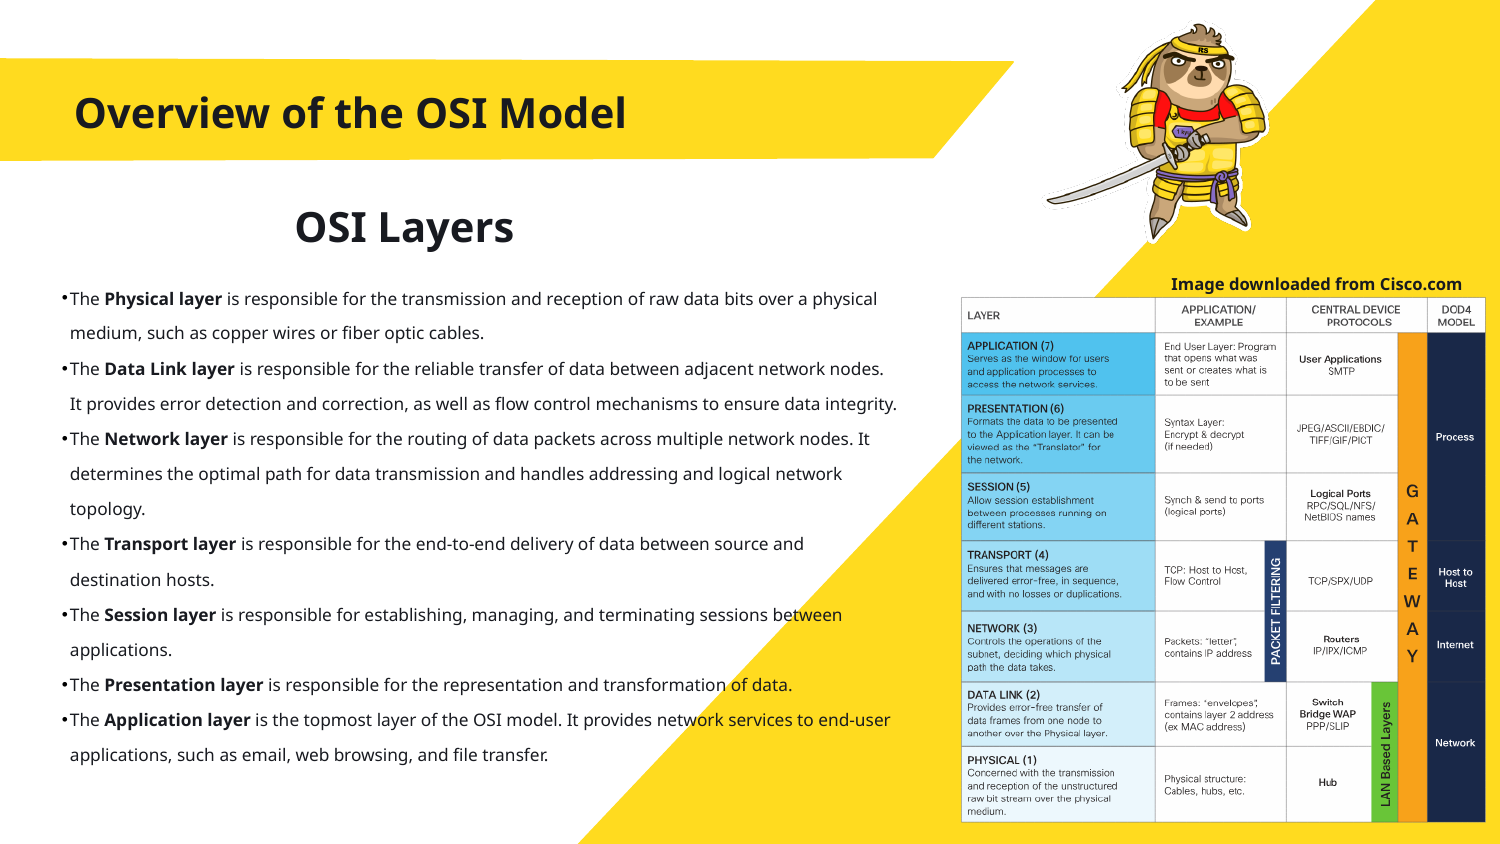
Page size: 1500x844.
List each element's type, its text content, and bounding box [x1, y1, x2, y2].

title Overview of the OSI Model [59, 71, 891, 243]
picture [953, 291, 1488, 829]
text_box [1102, 0, 1500, 290]
text_box Image downloaded from Cisco.com [1156, 258, 1500, 439]
text_box [0, 58, 1014, 161]
text_box [578, 439, 1500, 844]
text_box OSI Layers [279, 185, 961, 331]
picture [1040, 19, 1270, 244]
text_box The Physical layer is responsible for the transmission and reception of raw data bits over a physical medium, such as copper wires or fiber optic cables. The Data Link layer is responsible for the reliable transfer of data between adjacent network nodes. It provides error detection and correction, as well as flow control mechanisms to ensure data integrity. The Network layer is responsible for the routing of data packets across multiple network nodes. It determines the optimal path for data transmission and handles addressing and logical network topology. The Transport layer is responsible for the end-to-end delivery of data between source and destination hosts. The Session layer is responsible for establishing, managing, and terminating sessions between applications. The Presentation layer is responsible for the representation and transformation of data. The Application layer is the topmost layer of the OSI model. It provides network services to end-user applications, such as email, web browsing, and file transfer. [46, 258, 914, 829]
